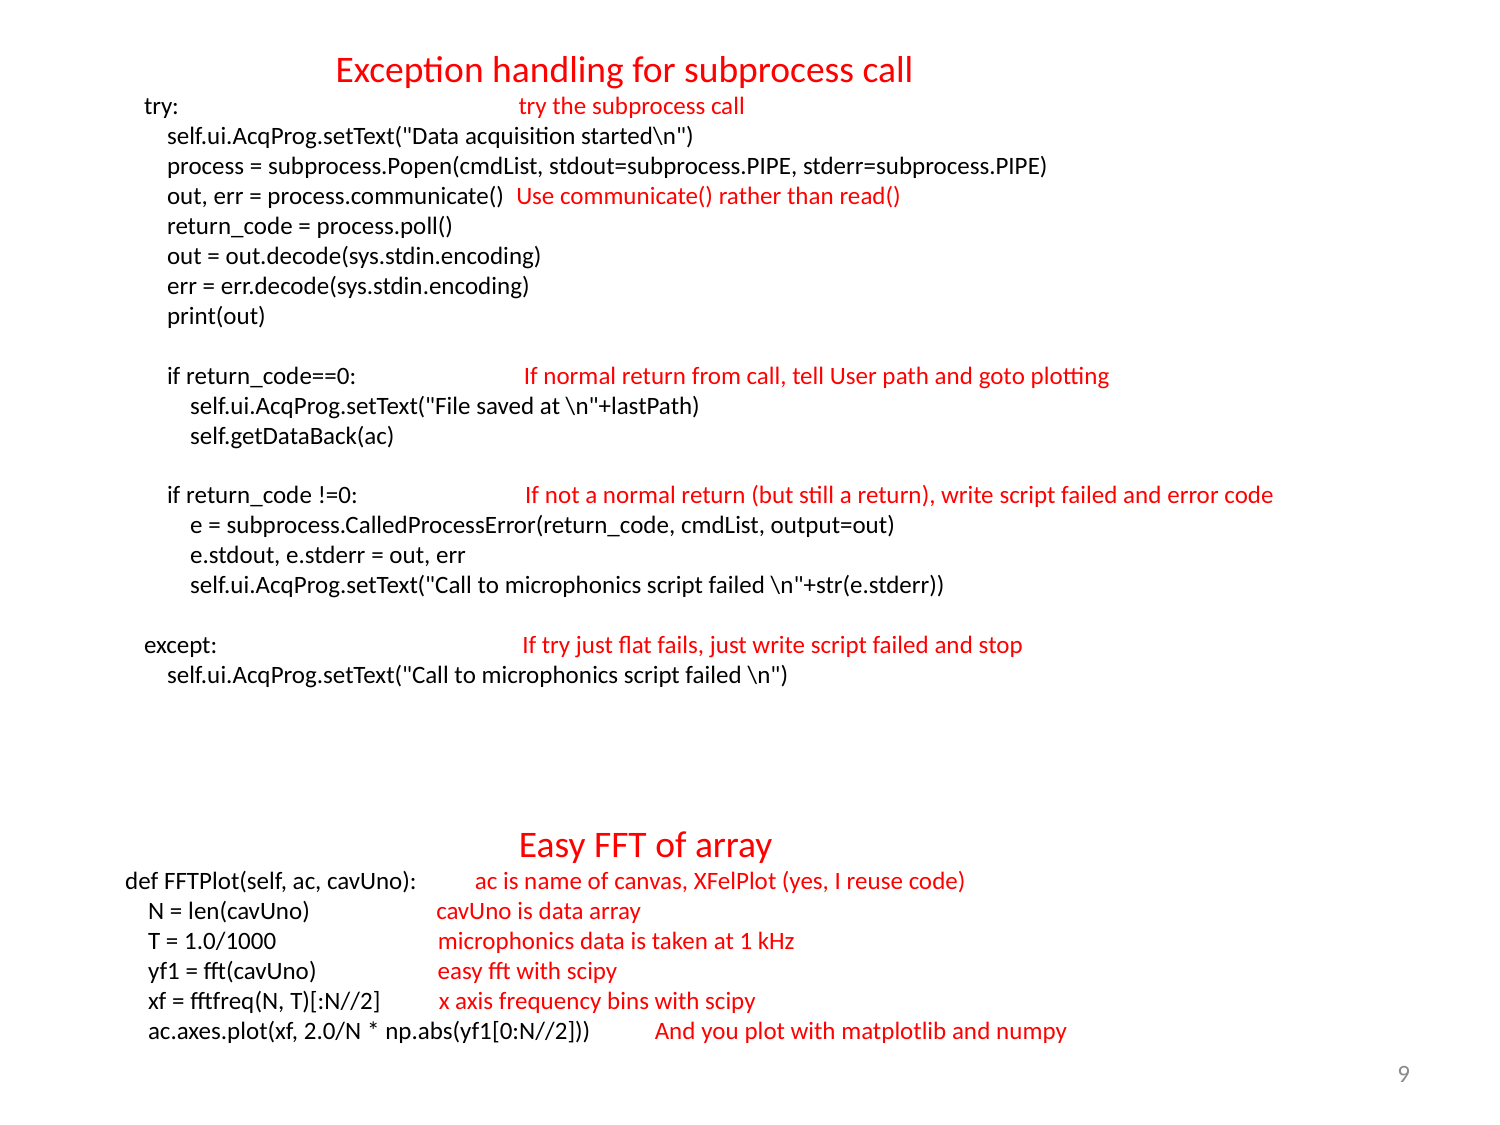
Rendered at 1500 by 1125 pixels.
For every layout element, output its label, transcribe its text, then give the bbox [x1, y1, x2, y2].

text_box Exception handling for subprocess call [320, 37, 929, 98]
slide_number 9 [1074, 1042, 1425, 1103]
text_box try: try the subprocess call self.ui.AcqProg.setText("Data acquisition started\n") process = subprocess.Popen(cmdList, stdout=subprocess.PIPE, stderr=subprocess.PIPE) out, err = process.communicate() Use communicate() rather than read() return_code = process.poll() out = out.decode(sys.stdin.encoding) err = err.decode(sys.stdin.encoding) print(out) if return_code==0: If normal return from call, tell User path and goto plotting self.ui.AcqProg.setText("File saved at \n"+lastPath) self.getDataBack(ac) if return_code !=0: If not a normal return (but still a return), write script failed and error code e = subprocess.CalledProcessError(return_code, cmdList, output=out) e.stdout, e.stderr = out, err self.ui.AcqProg.setText("Call to microphonics script failed \n"+str(e.stderr)) except: If try just flat fails, just write script failed and stop self.ui.AcqProg.setText("Call to microphonics script failed \n") [37, 37, 1500, 696]
text_box Easy FFT of array def FFTPlot(self, ac, cavUno): ac is name of canvas, XFelPlot (yes, I reuse code) N = len(cavUno) cavUno is data array T = 1.0/1000 microphonics data is taken at 1 kHz yf1 = fft(cavUno) easy fft with scipy xf = fftfreq(N, T)[:N//2] x axis frequency bins with scipy ac.axes.plot(xf, 2.0/N * np.abs(yf1[0:N//2])) And you plot with matplotlib and numpy [87, 812, 1213, 1052]
